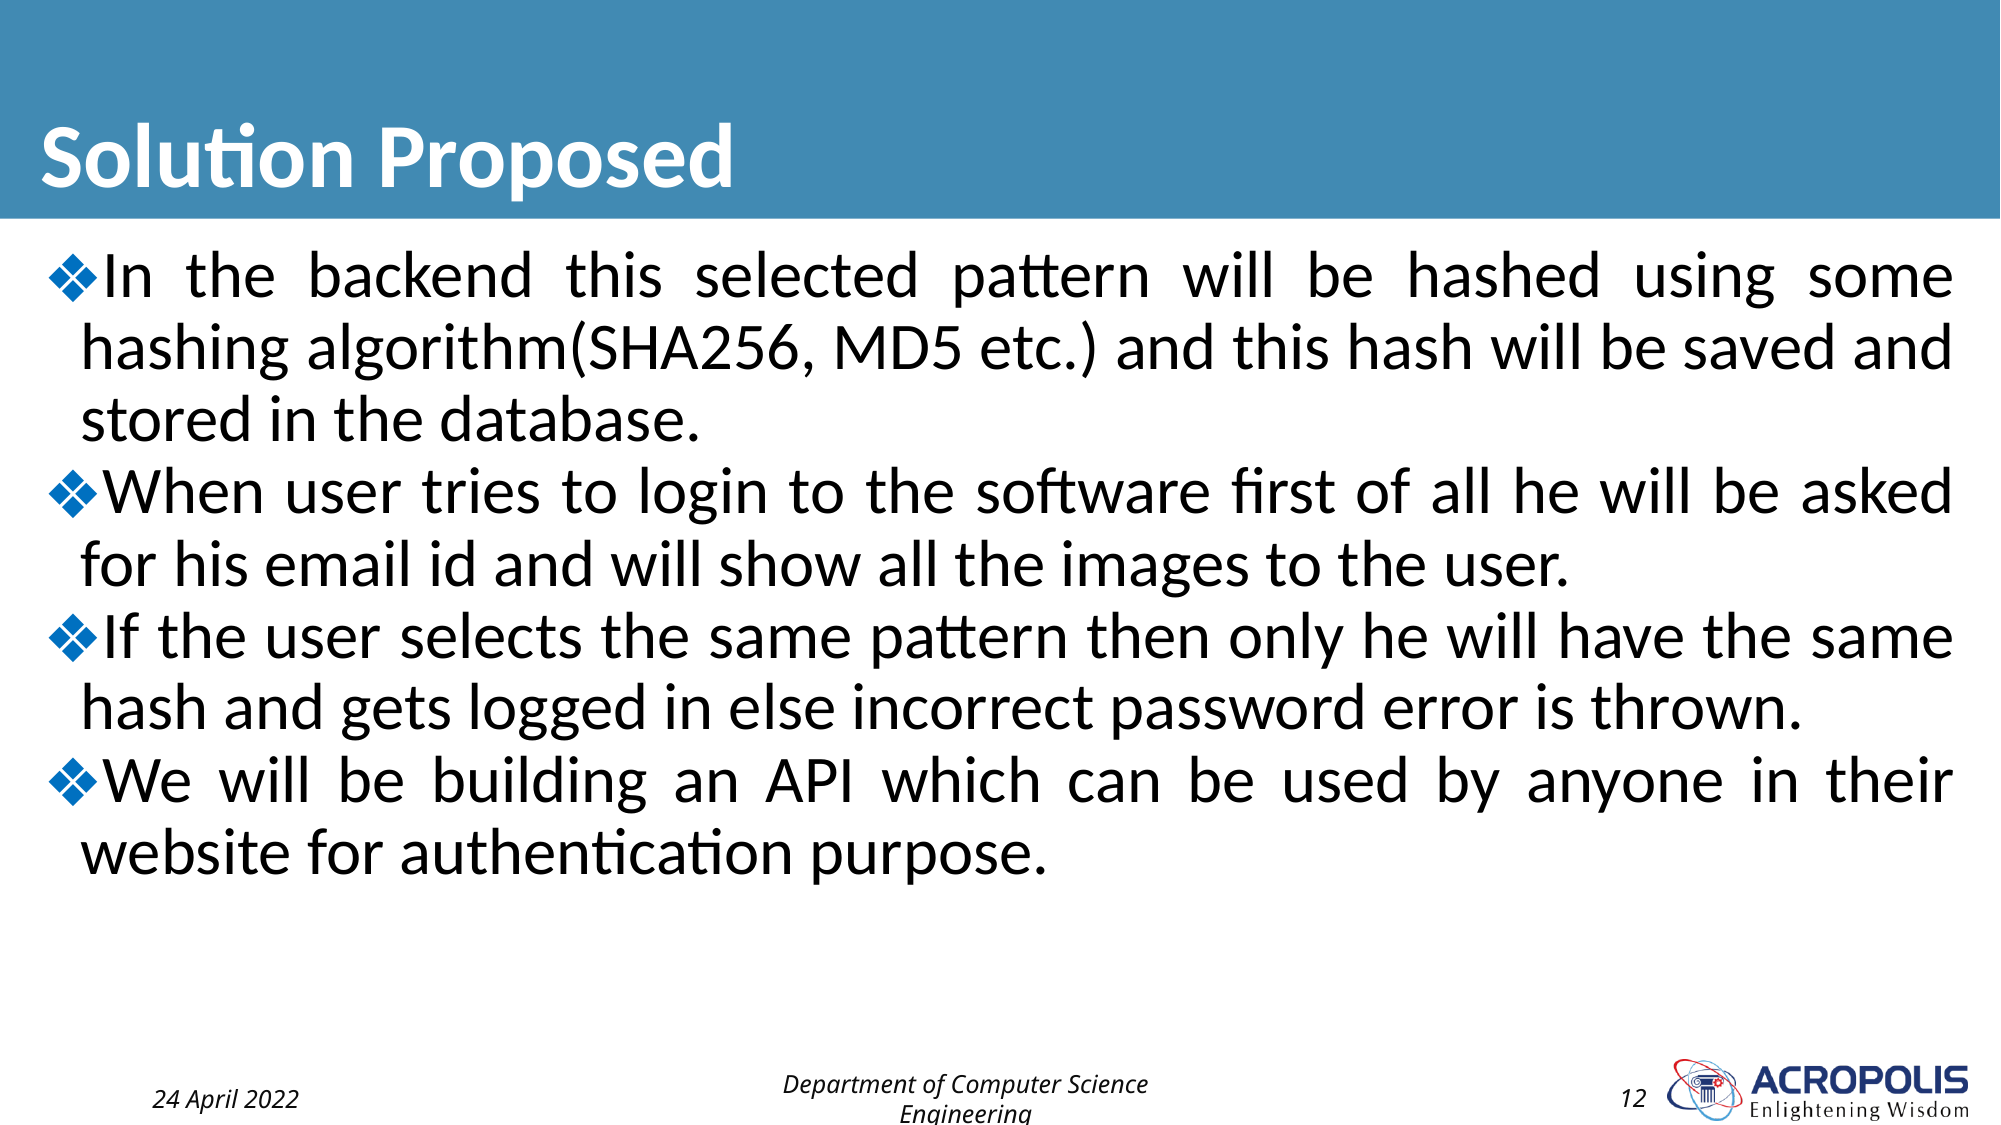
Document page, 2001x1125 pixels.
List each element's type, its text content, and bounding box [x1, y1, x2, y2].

slide_number ‹#› [1436, 1076, 1662, 1122]
footer Department of Computer Science Engineering [703, 1076, 1229, 1122]
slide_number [137, 1076, 663, 1122]
list In the backend this selected pattern will be hashed using some hashing algorithm(SHA256, MD5 etc.) and this hash will be saved and stored in the database. When user tries to login to the software first of all he will be asked for his email id and will show all the images to the user. If the user selects the same pattern then only he will have the same hash and gets logged in else incorrect password error is thrown. We will be building an API which can be used by anyone in their website for authentication purpose. [28, 232, 1972, 1072]
title Solution Proposed [25, 0, 1974, 214]
picture [1667, 1072, 1968, 1121]
